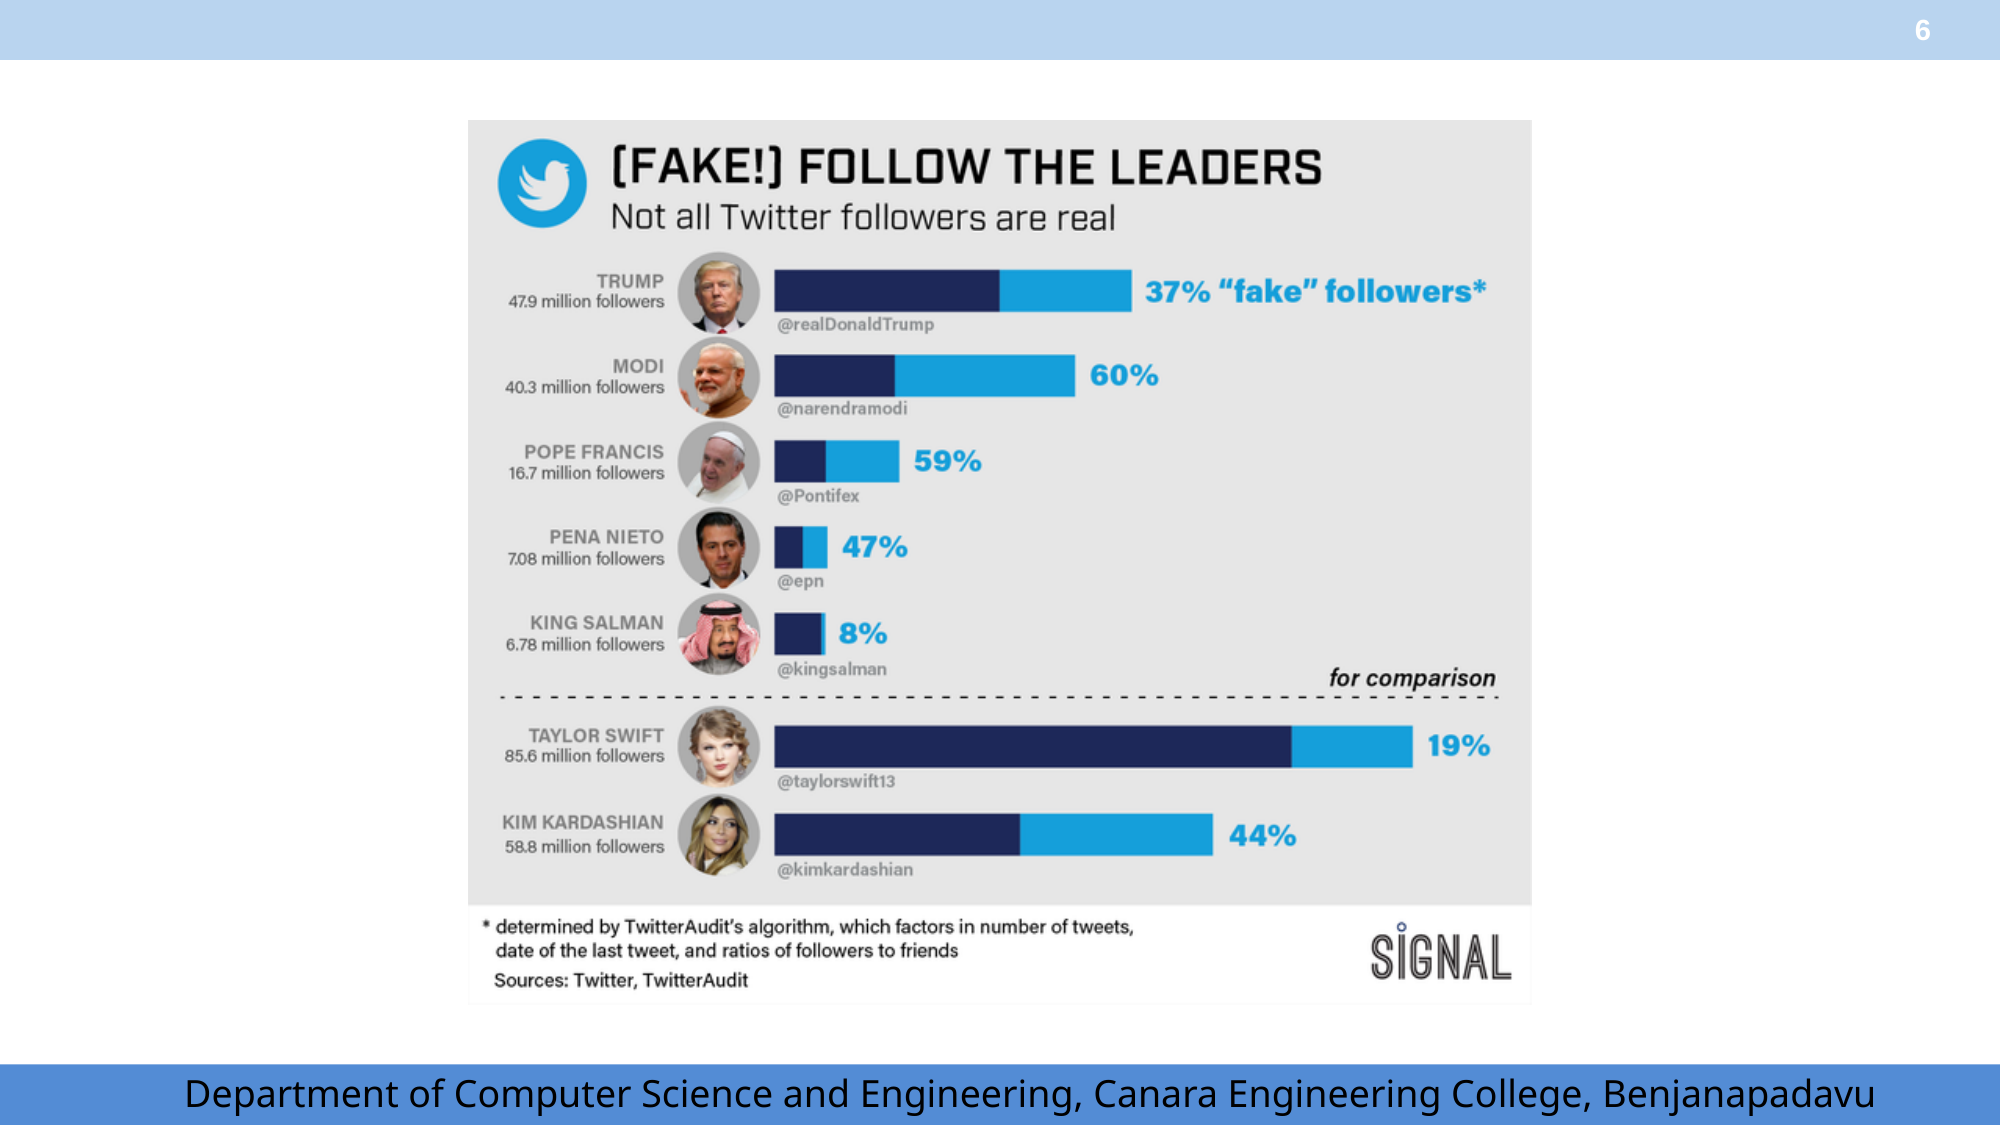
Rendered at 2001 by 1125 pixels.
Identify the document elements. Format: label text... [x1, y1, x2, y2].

slide_number ‹#› [1899, 2, 2000, 57]
picture [468, 120, 1532, 1005]
